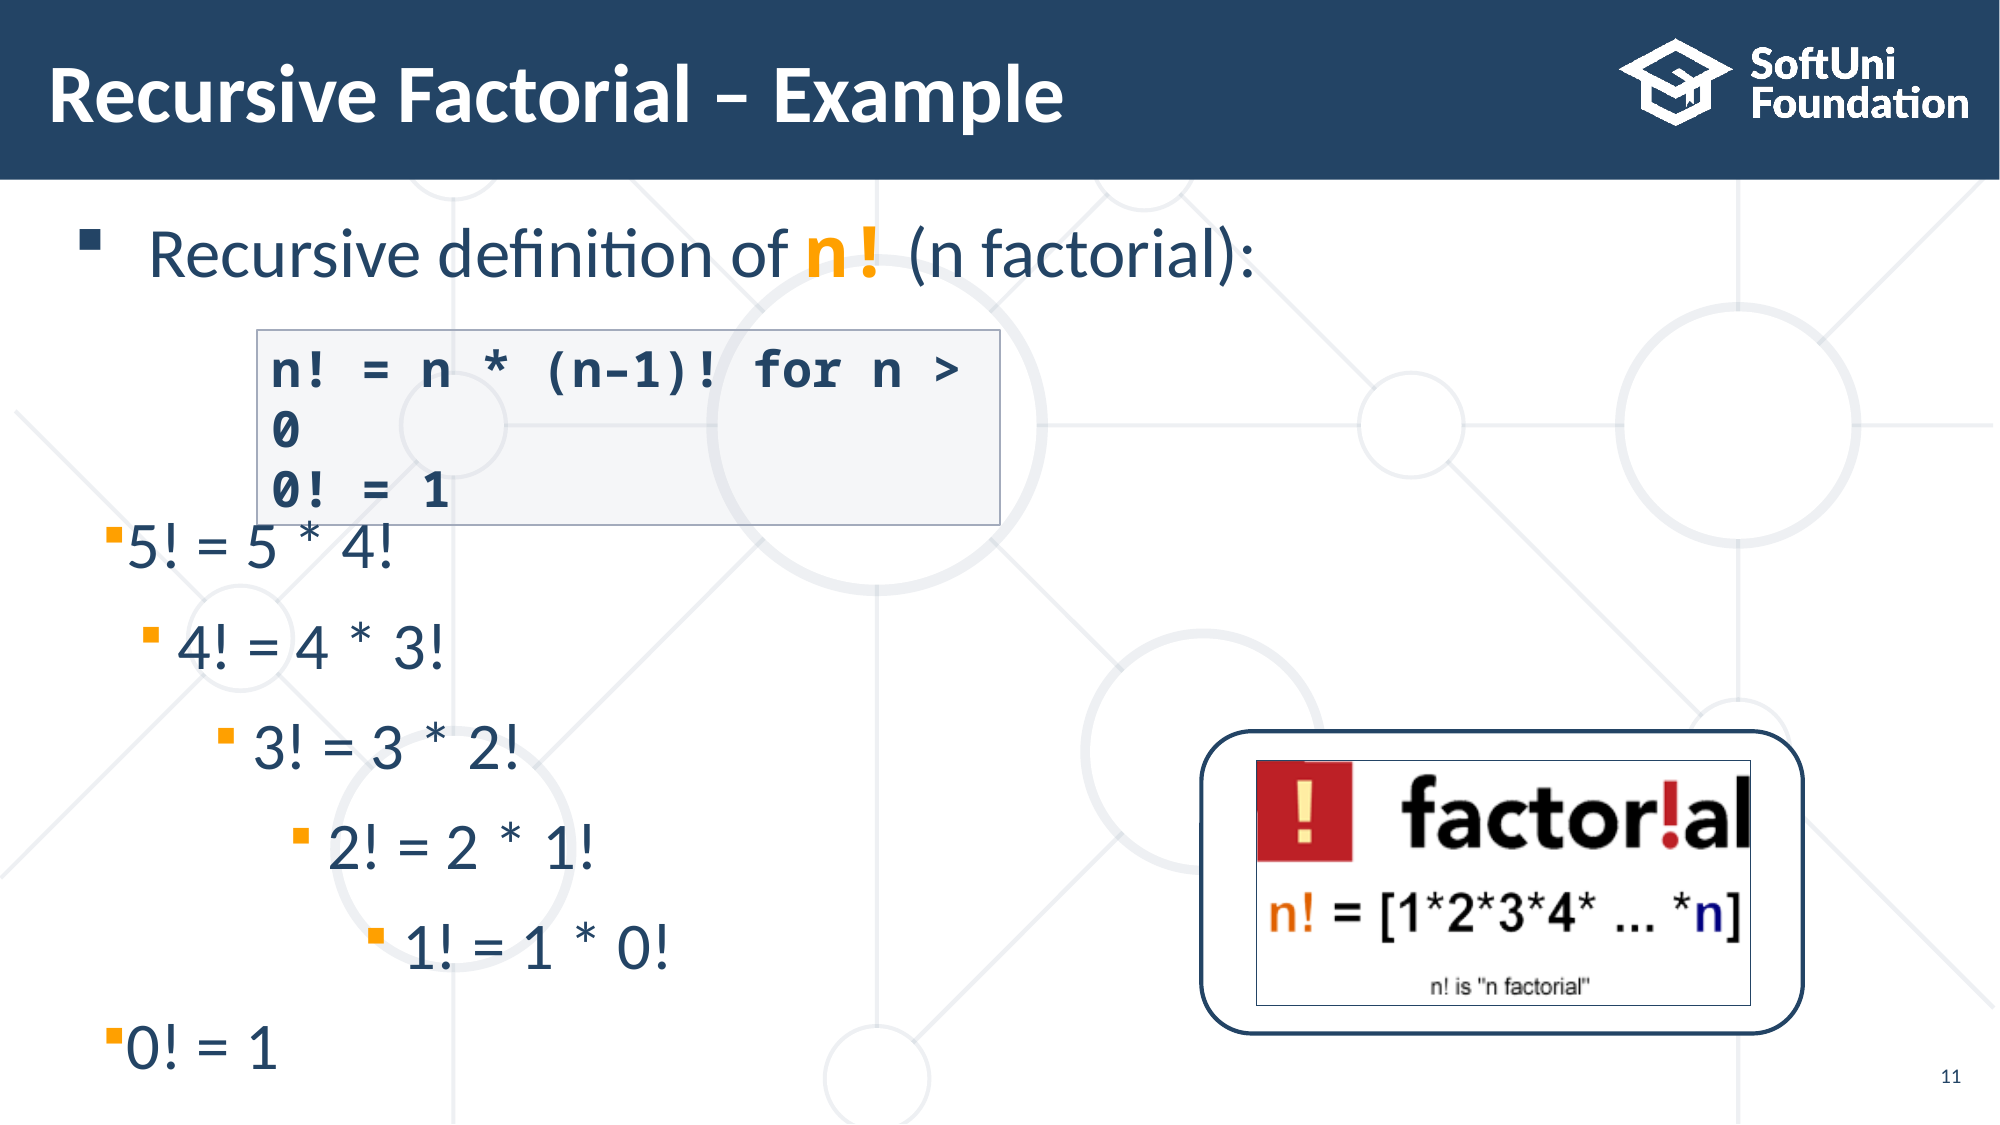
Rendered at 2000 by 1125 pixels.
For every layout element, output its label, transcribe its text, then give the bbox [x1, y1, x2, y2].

list Recursive definition of n! (n factorial): [55, 196, 1995, 1050]
title Recursive Factorial – Example [31, 16, 1591, 162]
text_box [1201, 731, 1804, 1034]
picture [1618, 38, 1968, 126]
text_box n! = n * (n–1)! for n > 0 0! = 1 [257, 329, 1001, 499]
text_box 5! = 5 * 4! 4! = 4 * 3! 3! = 3 * 2! 2! = 2 * 1! 1! = 1 * 0! 0! = 1 [87, 499, 1912, 1075]
slide_number 11 [1896, 1049, 1968, 1101]
